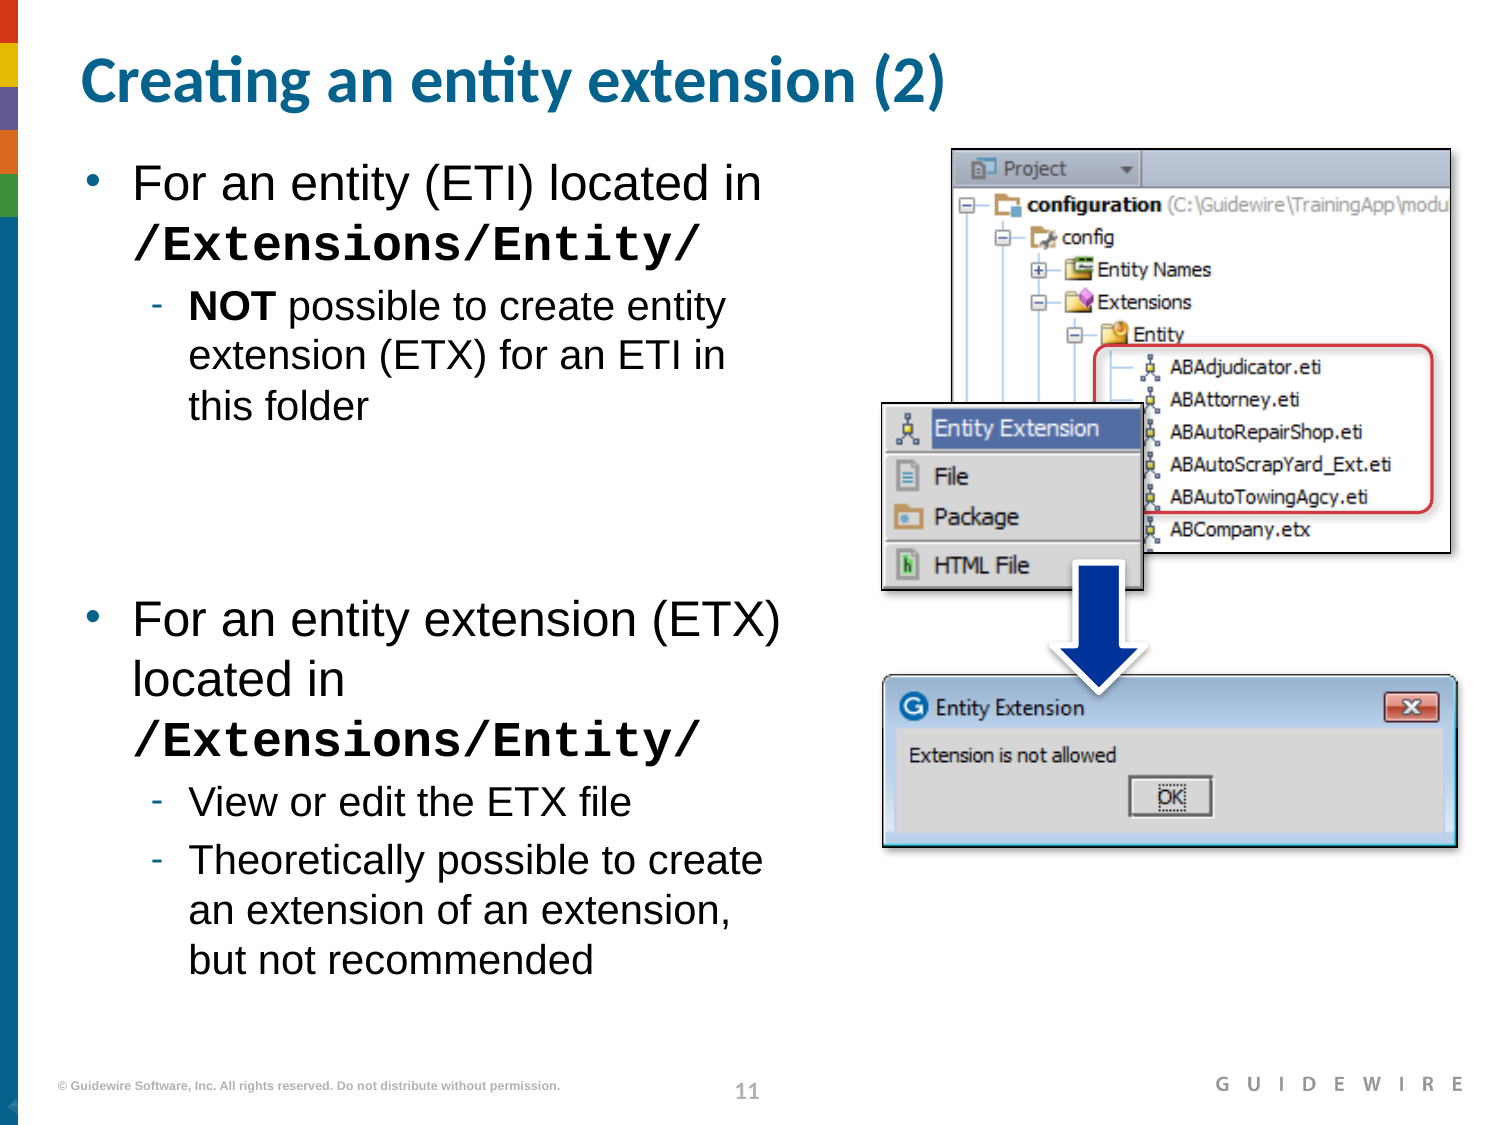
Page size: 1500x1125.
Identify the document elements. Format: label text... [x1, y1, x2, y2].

picture [1215, 1073, 1480, 1096]
text_box [1049, 598, 1149, 673]
list For an entity (ETI) located in /Extensions/Entity/ NOT possible to create entity extension (ETX) for an ETI in this folder For an entity extension (ETX) located in /Extensions/Entity/ View or edit the ETX file Theoretically possible to create an extension of an extension, but not recommended [85, 149, 800, 1049]
picture [881, 149, 1451, 590]
title Creating an entity extension (2) [81, 19, 1446, 142]
picture [10, 1101, 18, 1111]
picture [0, 0, 18, 216]
picture [881, 674, 1458, 848]
